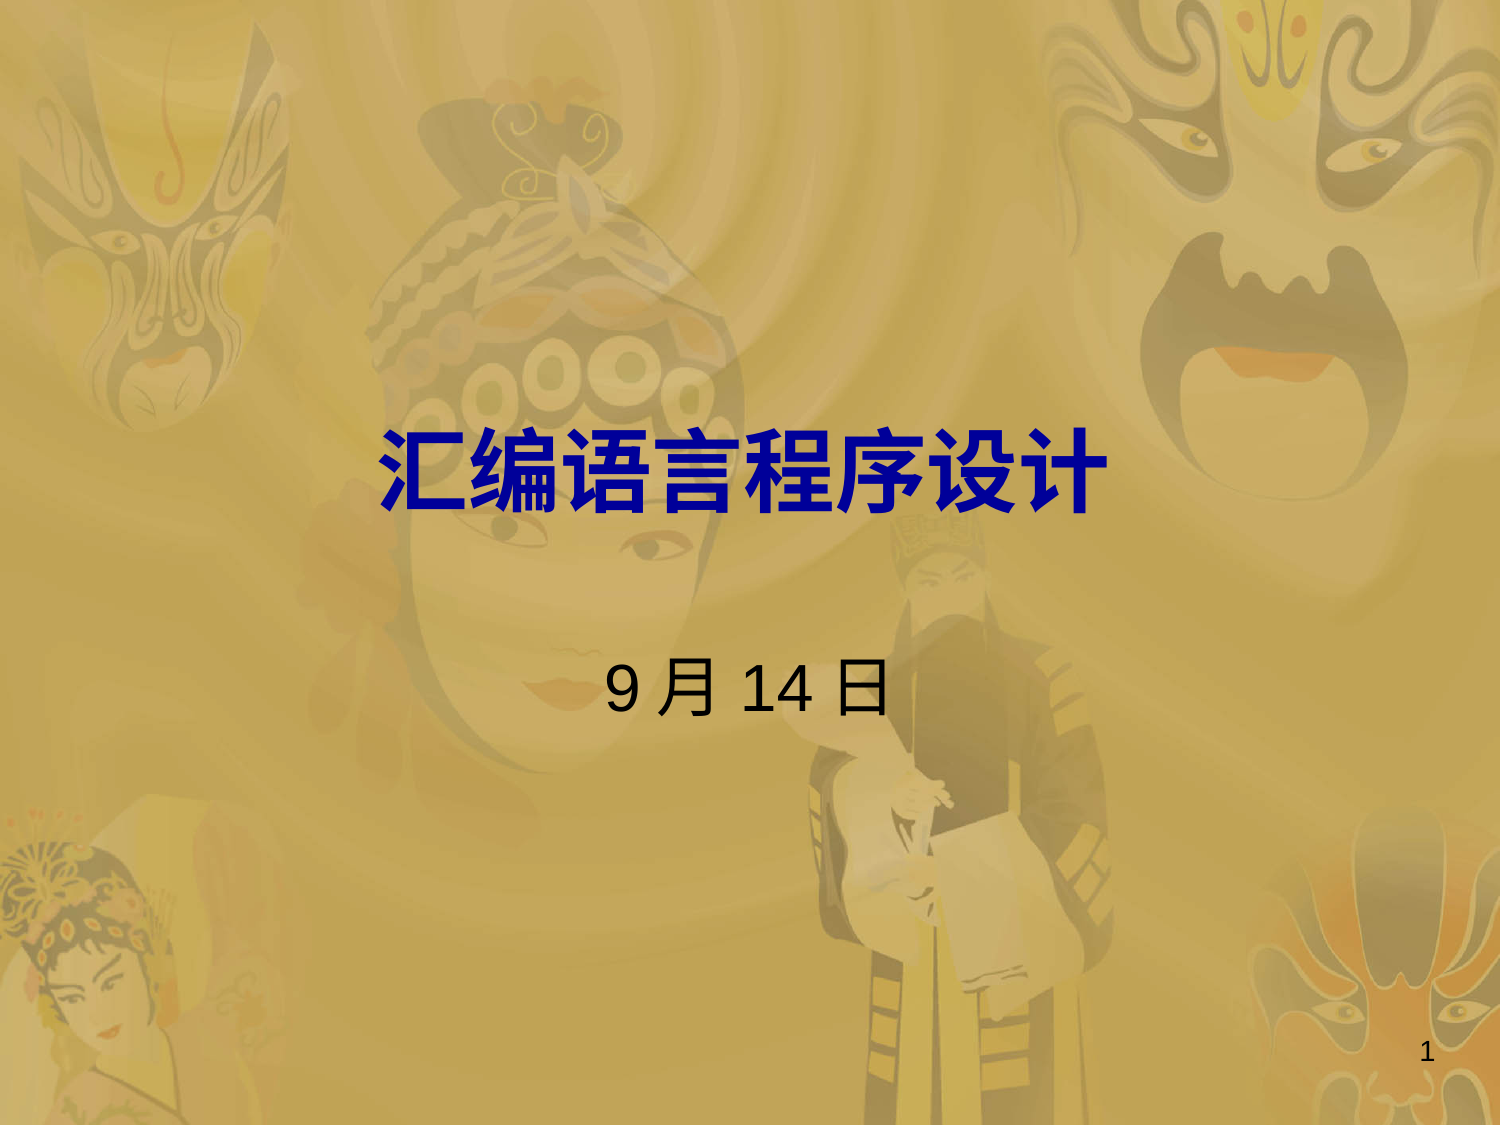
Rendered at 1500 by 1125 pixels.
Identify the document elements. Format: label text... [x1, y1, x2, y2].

title 汇编语言程序设计 [50, 375, 1438, 563]
slide_number 1 [1074, 1024, 1451, 1103]
picture [0, 0, 1500, 1125]
subtitle 9月14日 [225, 637, 1275, 925]
